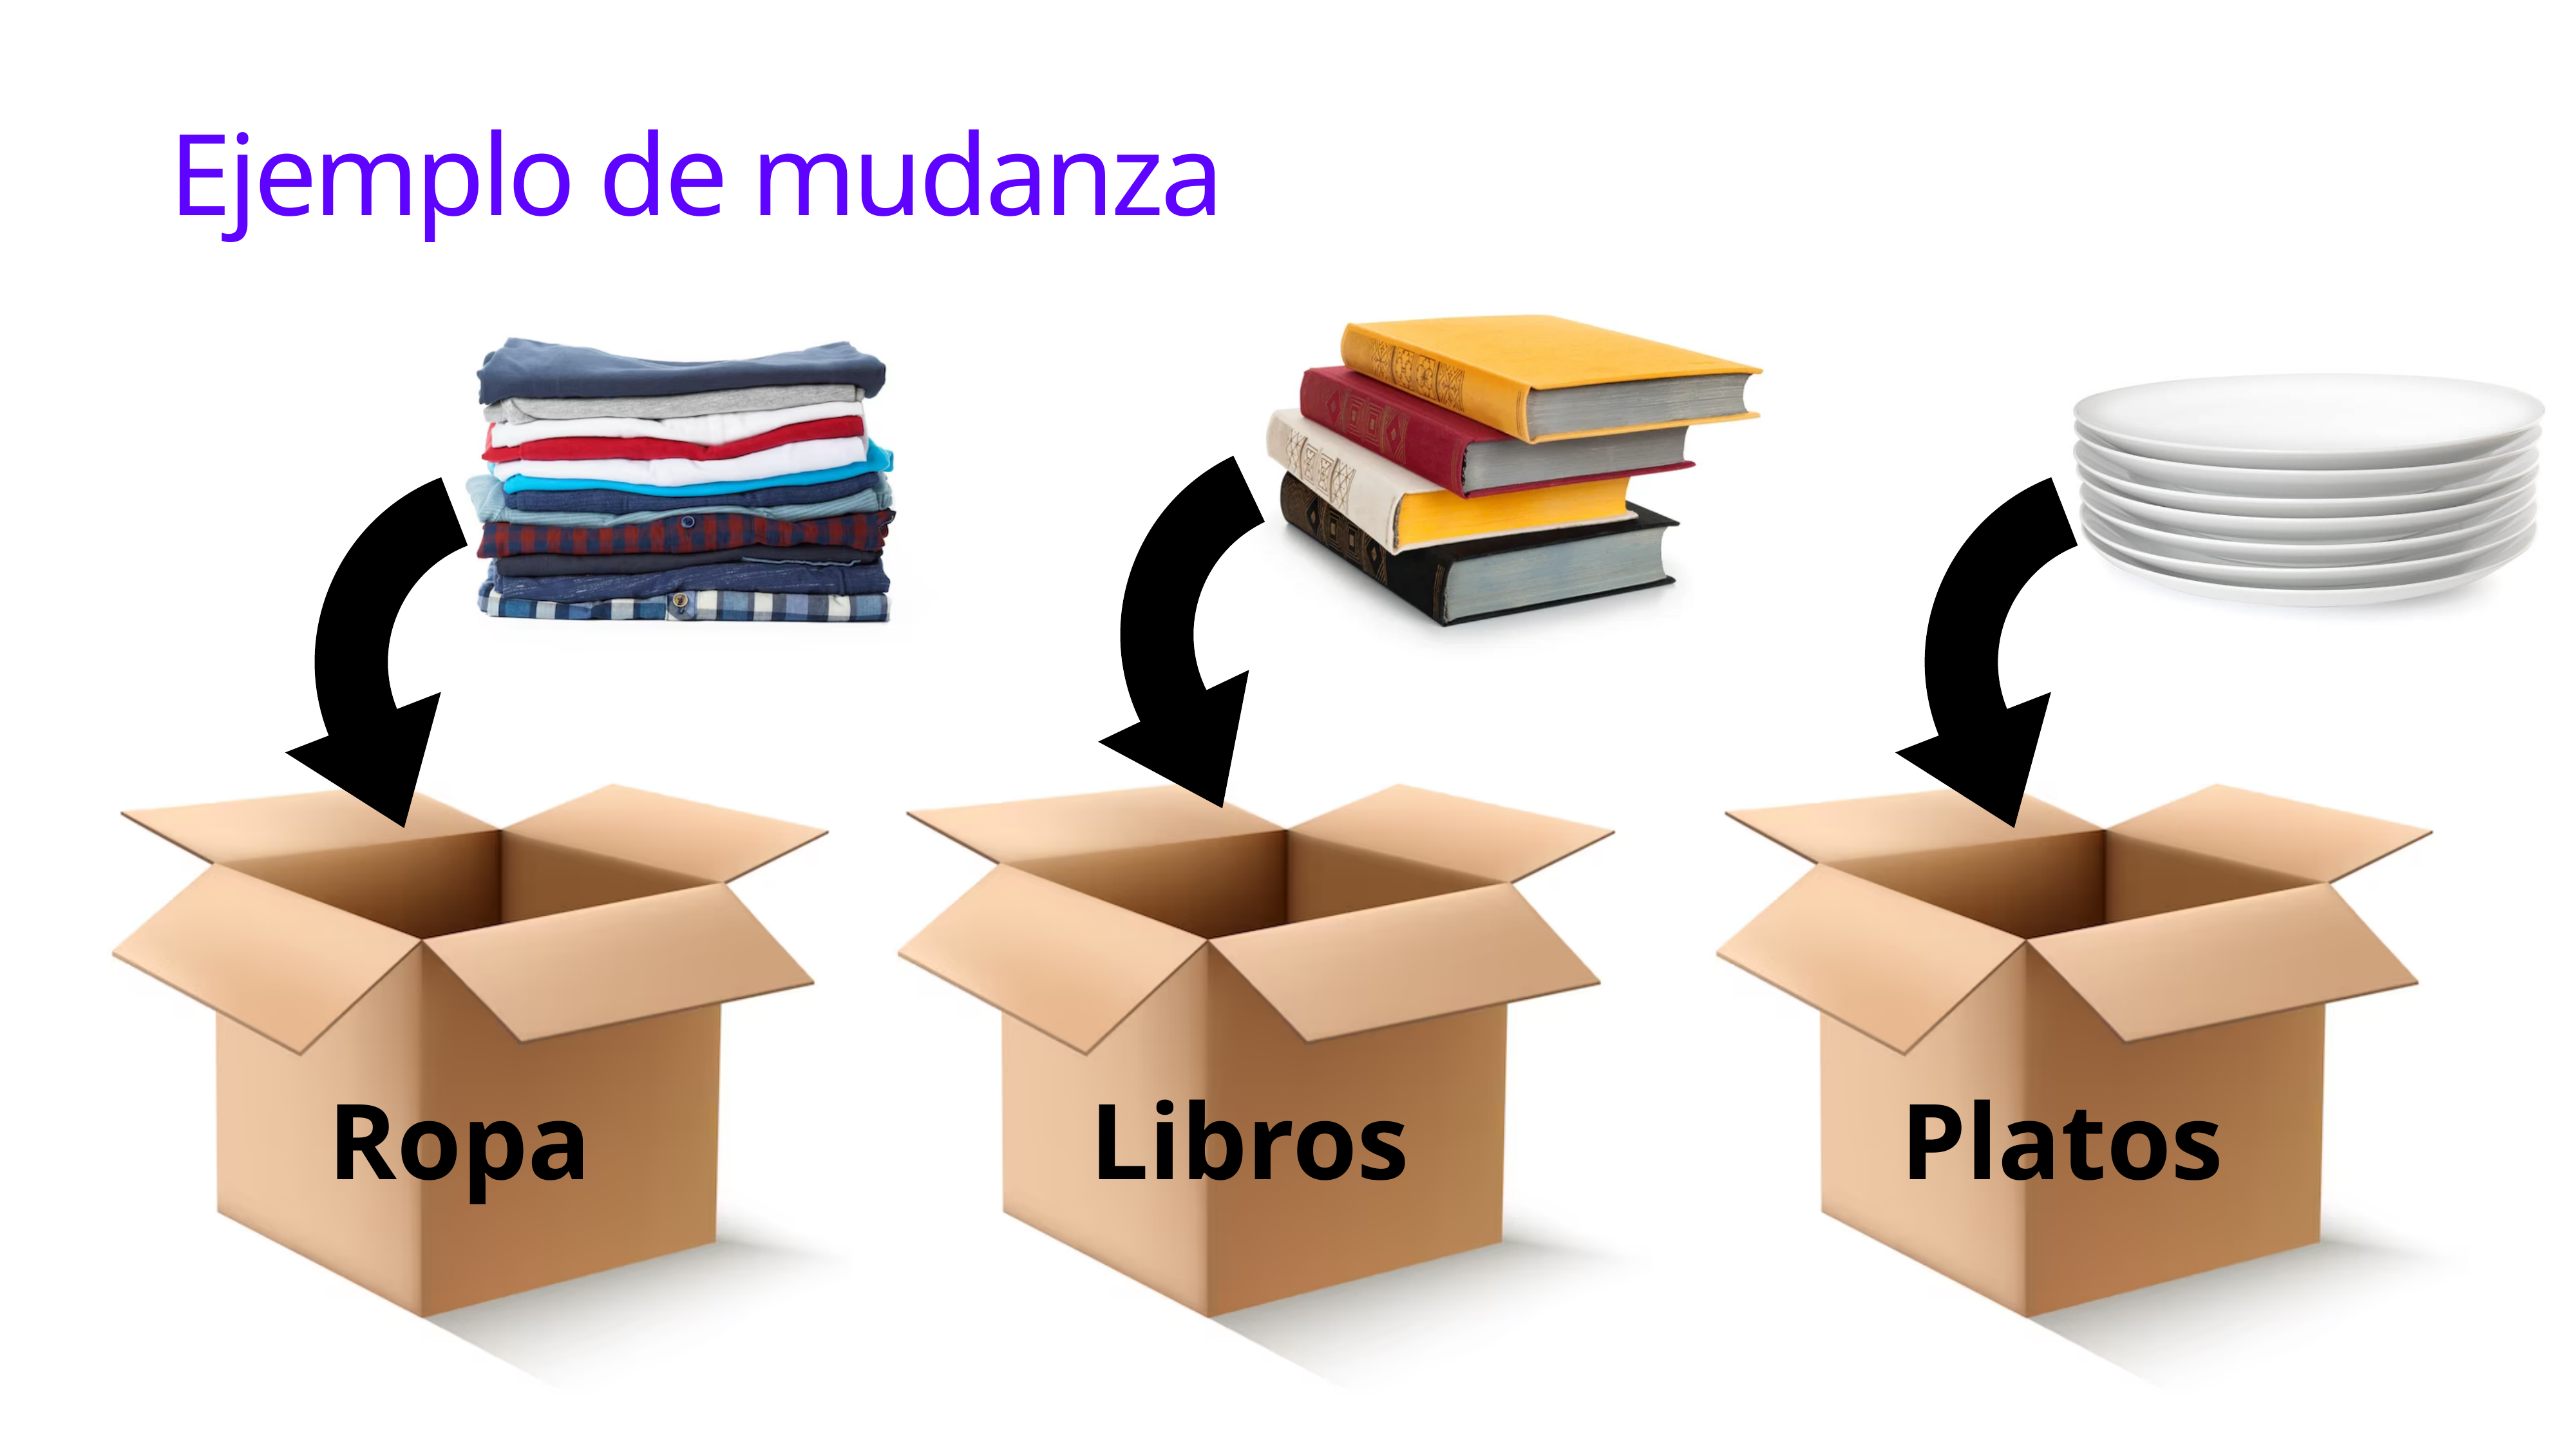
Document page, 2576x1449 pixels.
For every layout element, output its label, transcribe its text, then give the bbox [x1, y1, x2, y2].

text_box [1927, 477, 2062, 631]
picture [65, 272, 2560, 1449]
text_box [1120, 465, 1216, 631]
text_box [317, 495, 405, 631]
title Ejemplo de mudanza [0, 78, 1985, 243]
